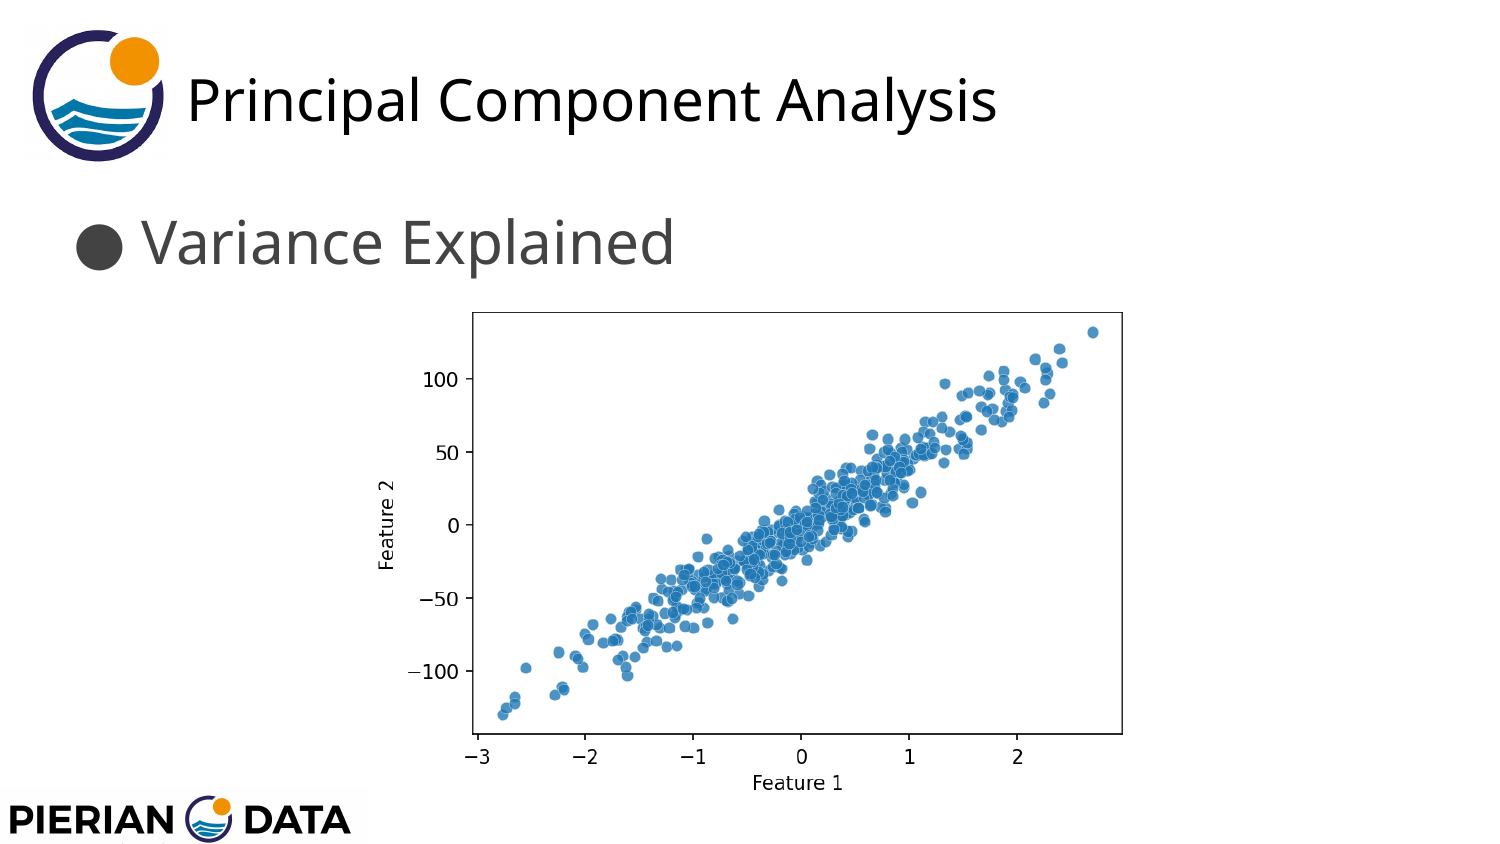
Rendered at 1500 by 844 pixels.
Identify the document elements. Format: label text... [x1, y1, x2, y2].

list Variance Explained [51, 189, 1476, 750]
picture [24, 24, 172, 167]
picture [0, 299, 1135, 844]
title Principal Component Analysis [176, 48, 1449, 143]
